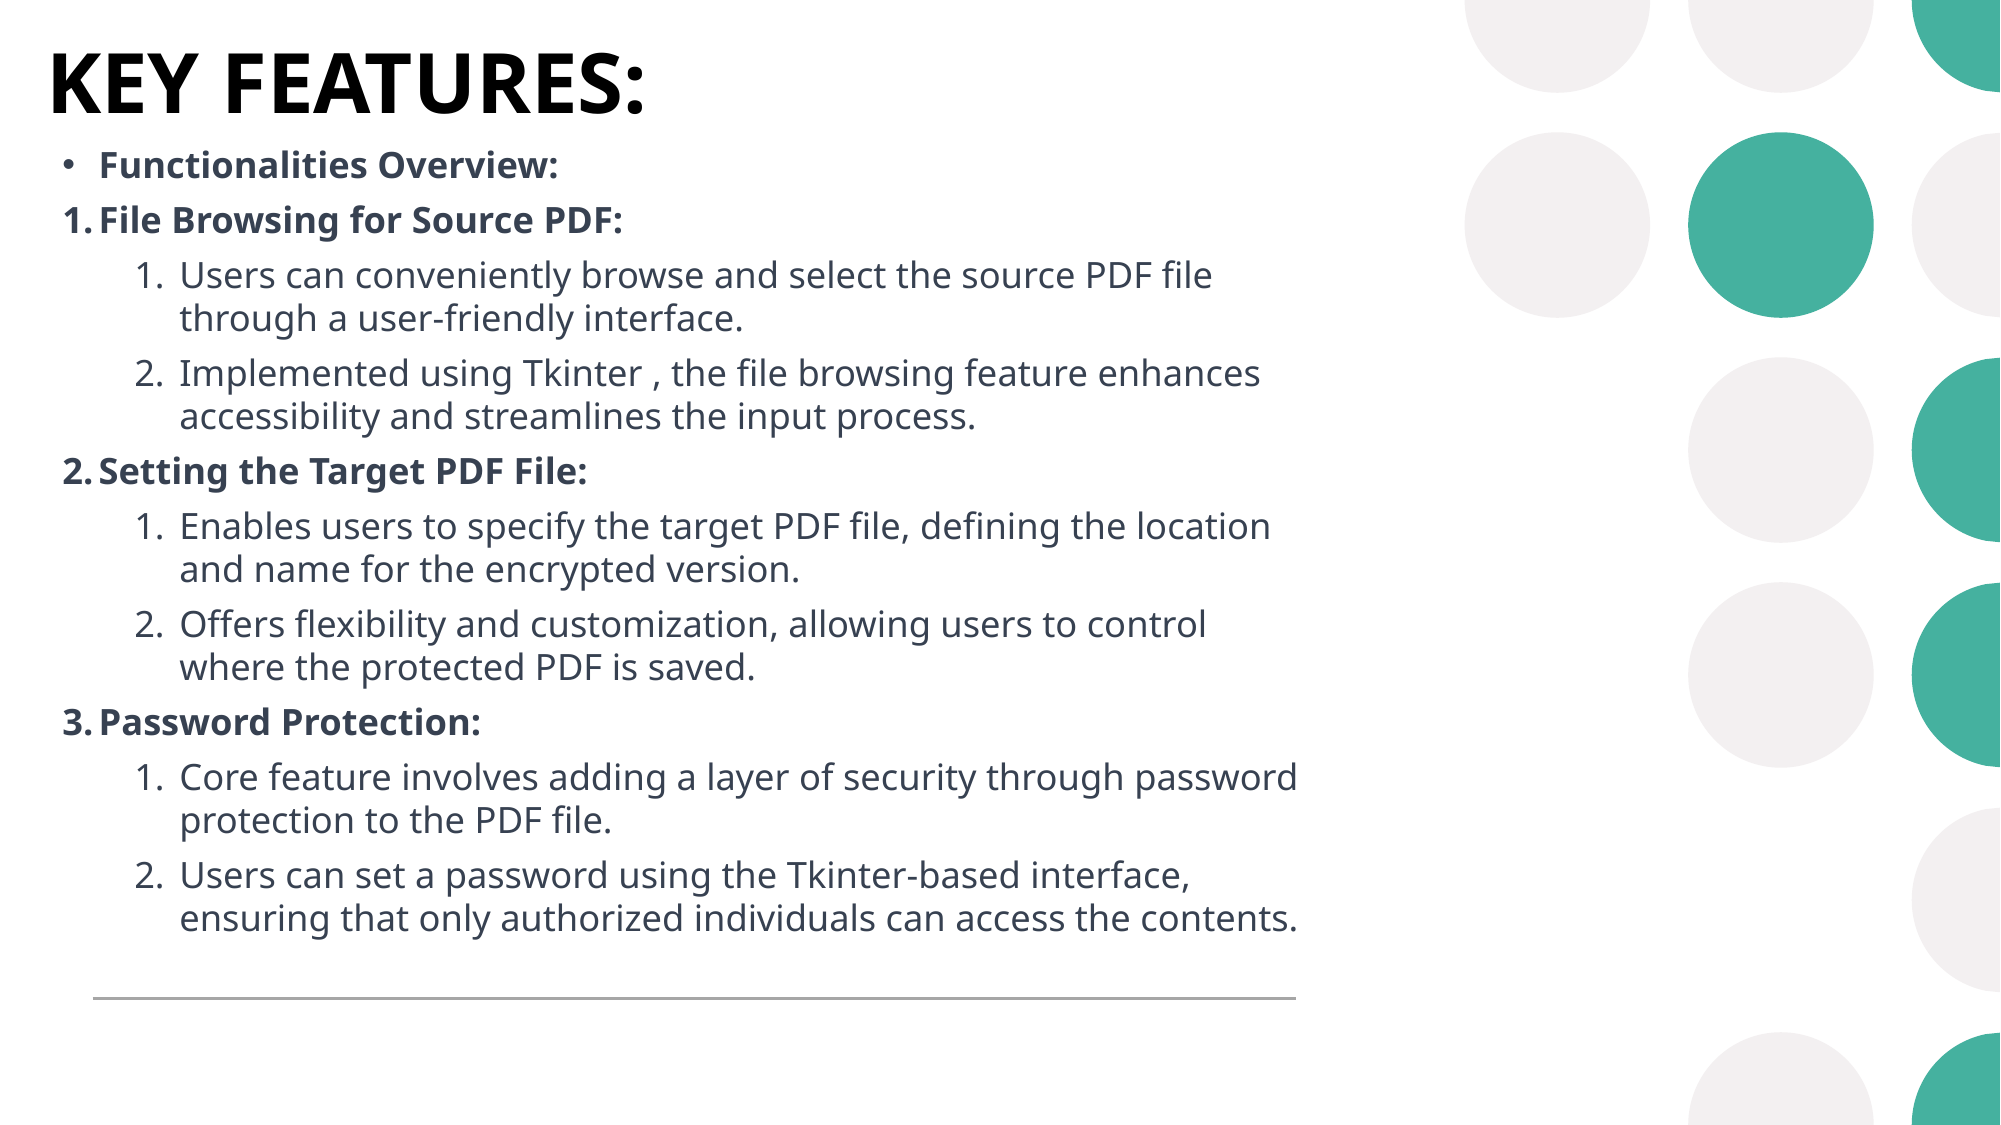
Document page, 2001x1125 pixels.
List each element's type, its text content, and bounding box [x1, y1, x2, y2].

list Functionalities Overview: File Browsing for Source PDF: Users can conveniently browse and select the source PDF file through a user-friendly interface. Implemented using Tkinter , the file browsing feature enhances accessibility and streamlines the input process. Setting the Target PDF File: Enables users to specify the target PDF file, defining the location and name for the encrypted version. Offers flexibility and customization, allowing users to control where the protected PDF is saved. Password Protection: Core feature involves adding a layer of security through password protection to the PDF file. Users can set a password using the Tkinter-based interface, ensuring that only authorized individuals can access the contents. [47, 135, 1322, 948]
title KEY FEATURES: [31, 22, 1235, 231]
